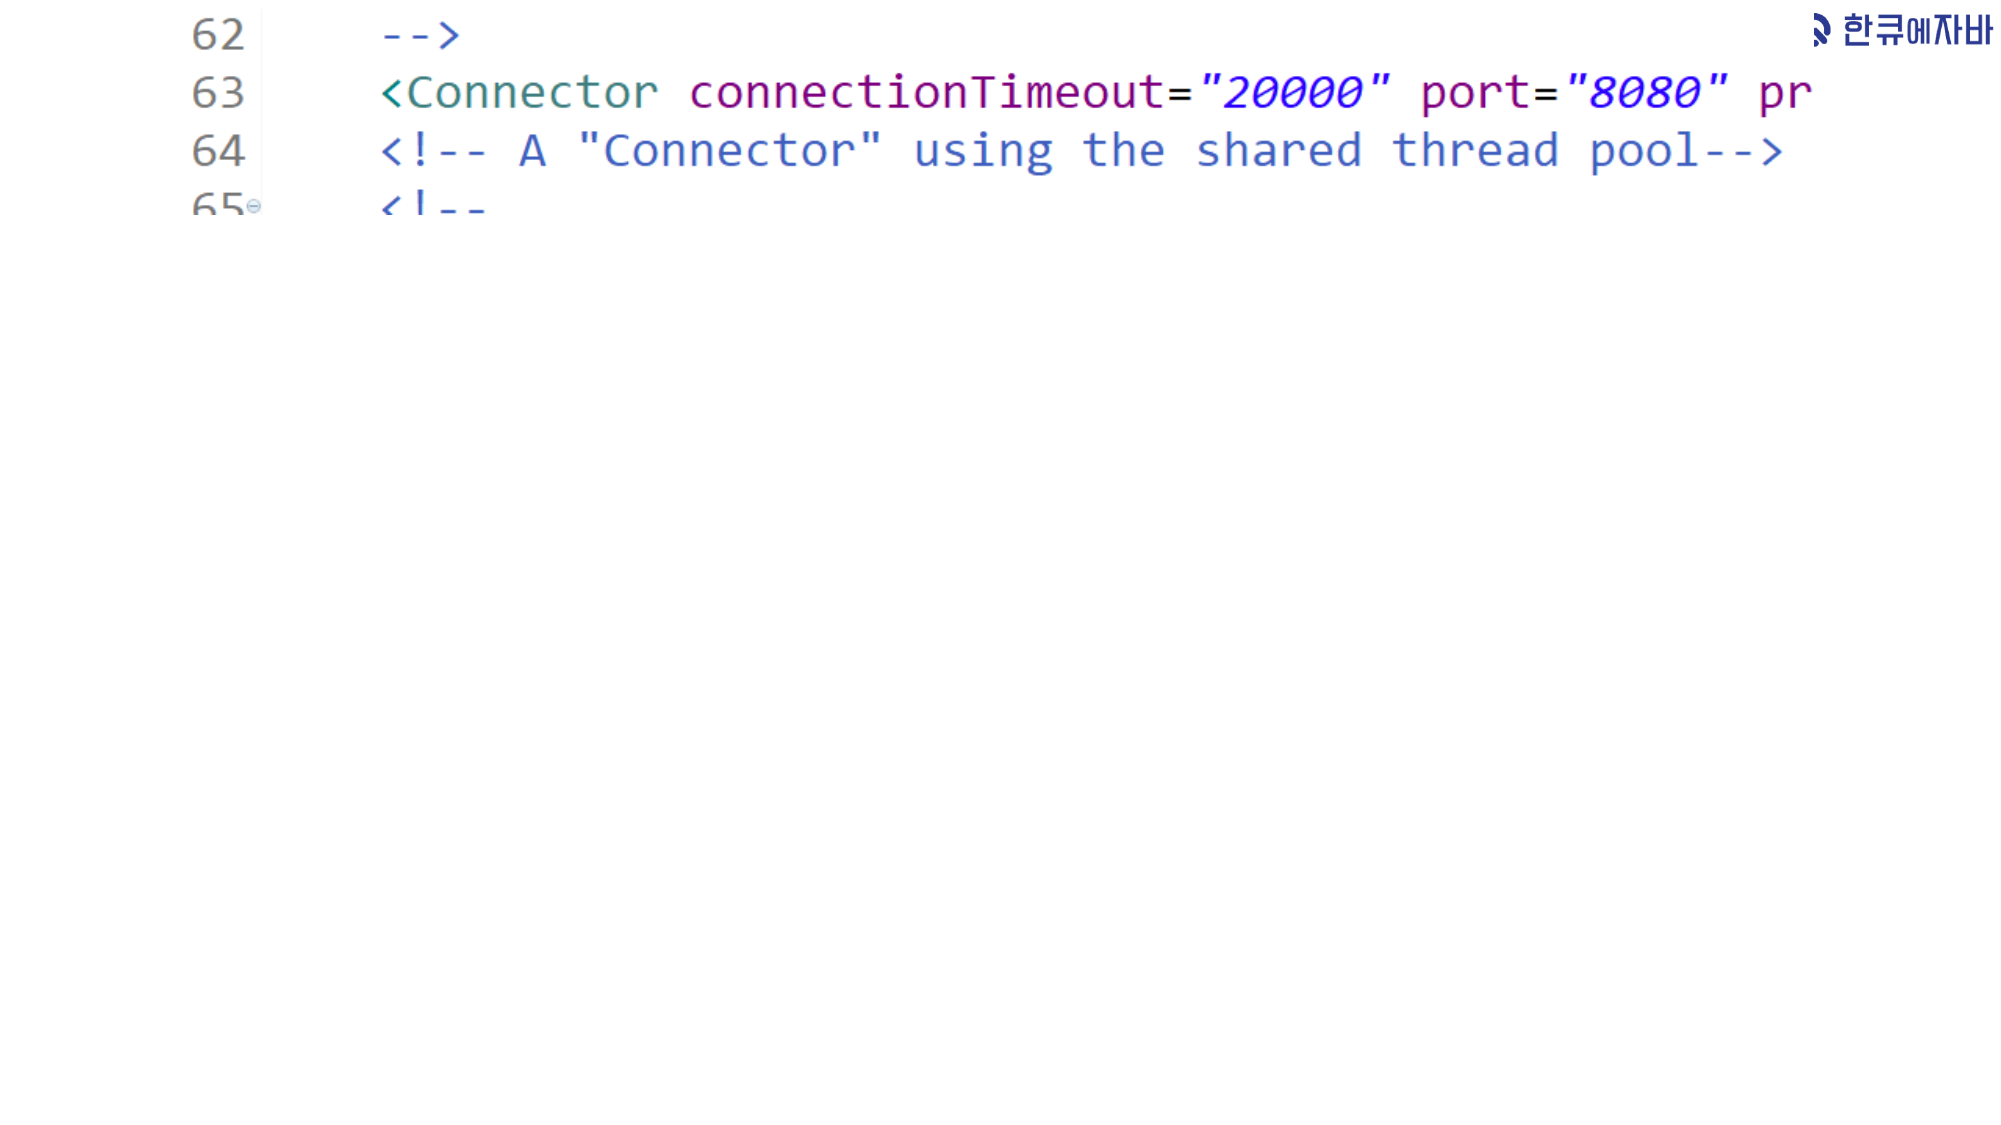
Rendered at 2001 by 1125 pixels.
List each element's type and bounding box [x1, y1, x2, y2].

picture [186, 0, 2000, 215]
